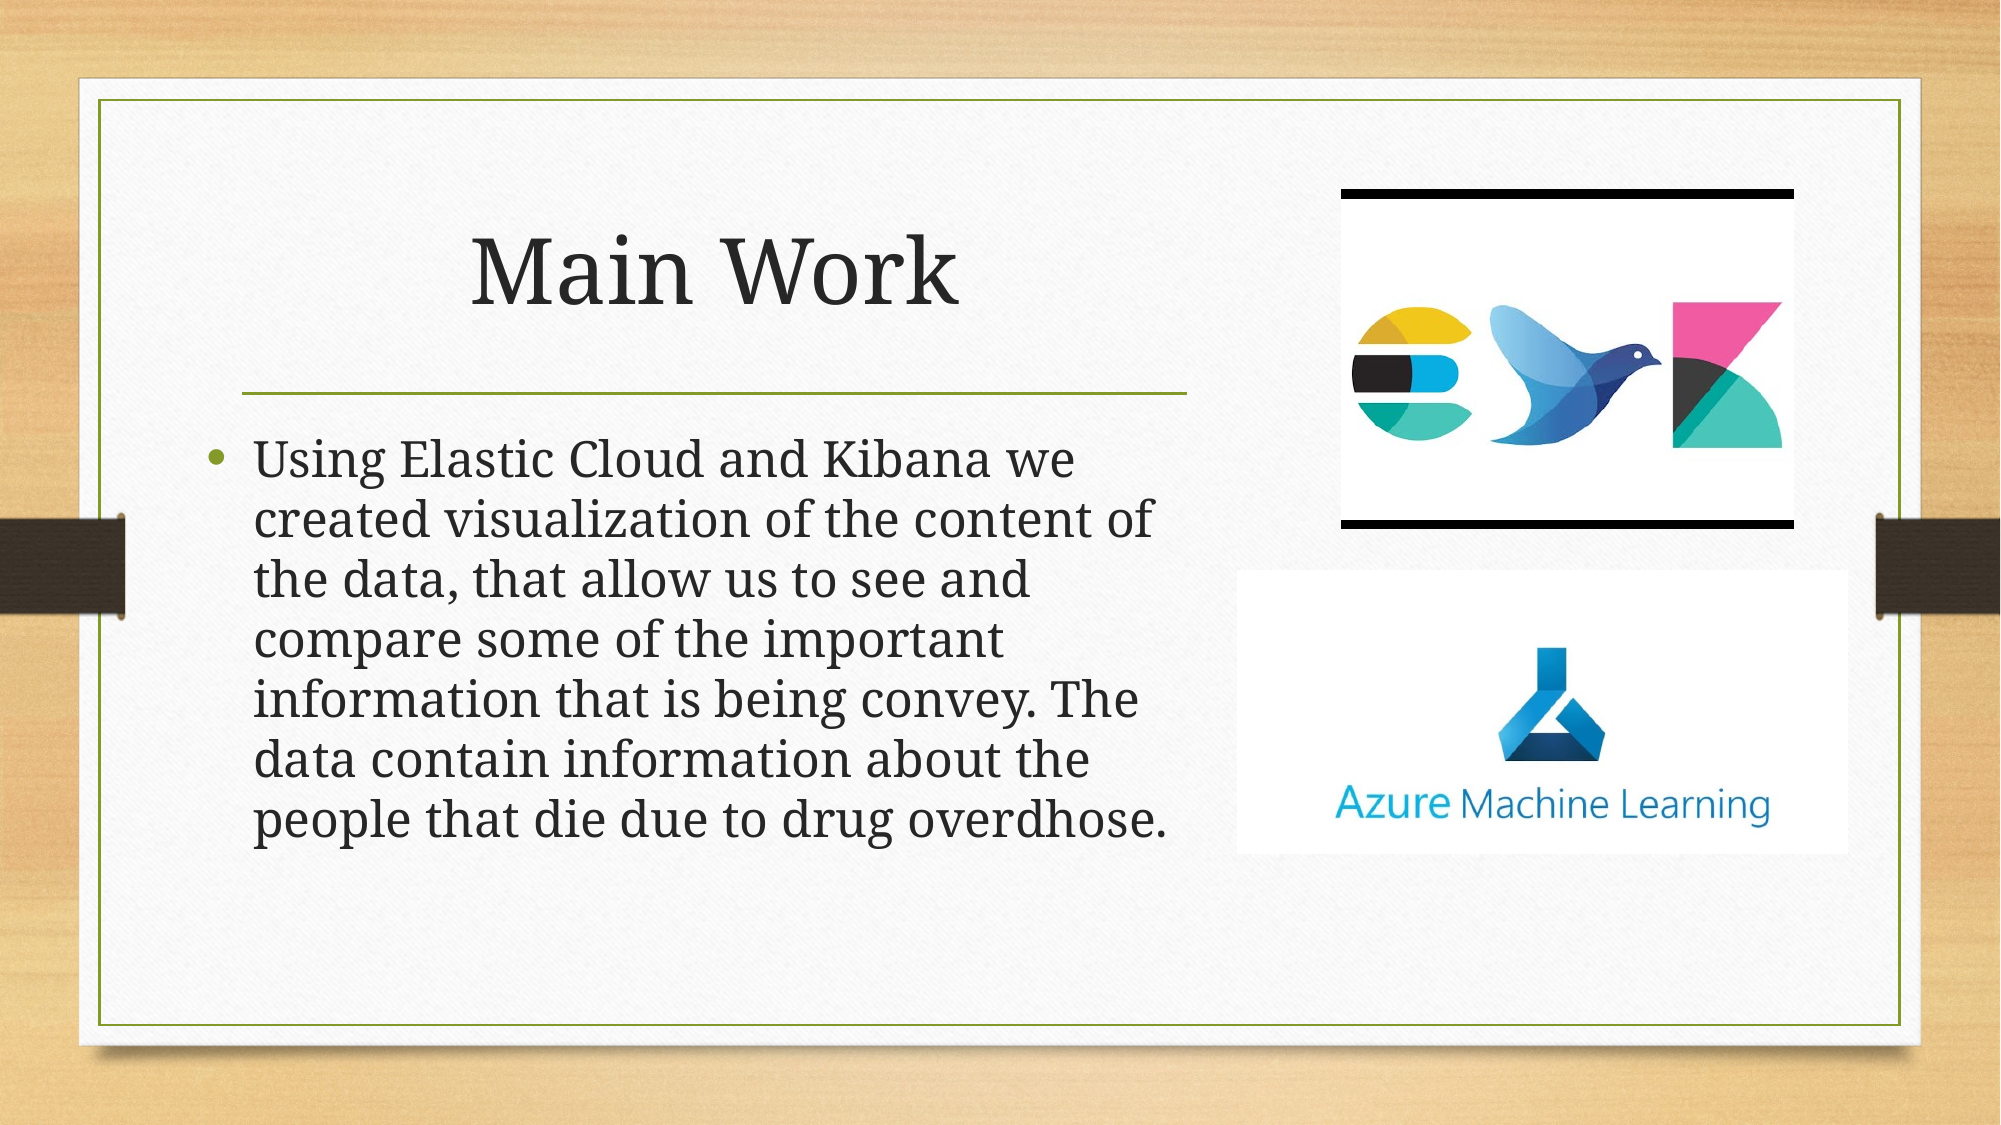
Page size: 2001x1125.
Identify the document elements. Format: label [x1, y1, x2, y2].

picture [1341, 189, 1794, 530]
picture [1237, 570, 1848, 855]
text_box [0, 0, 2000, 1125]
